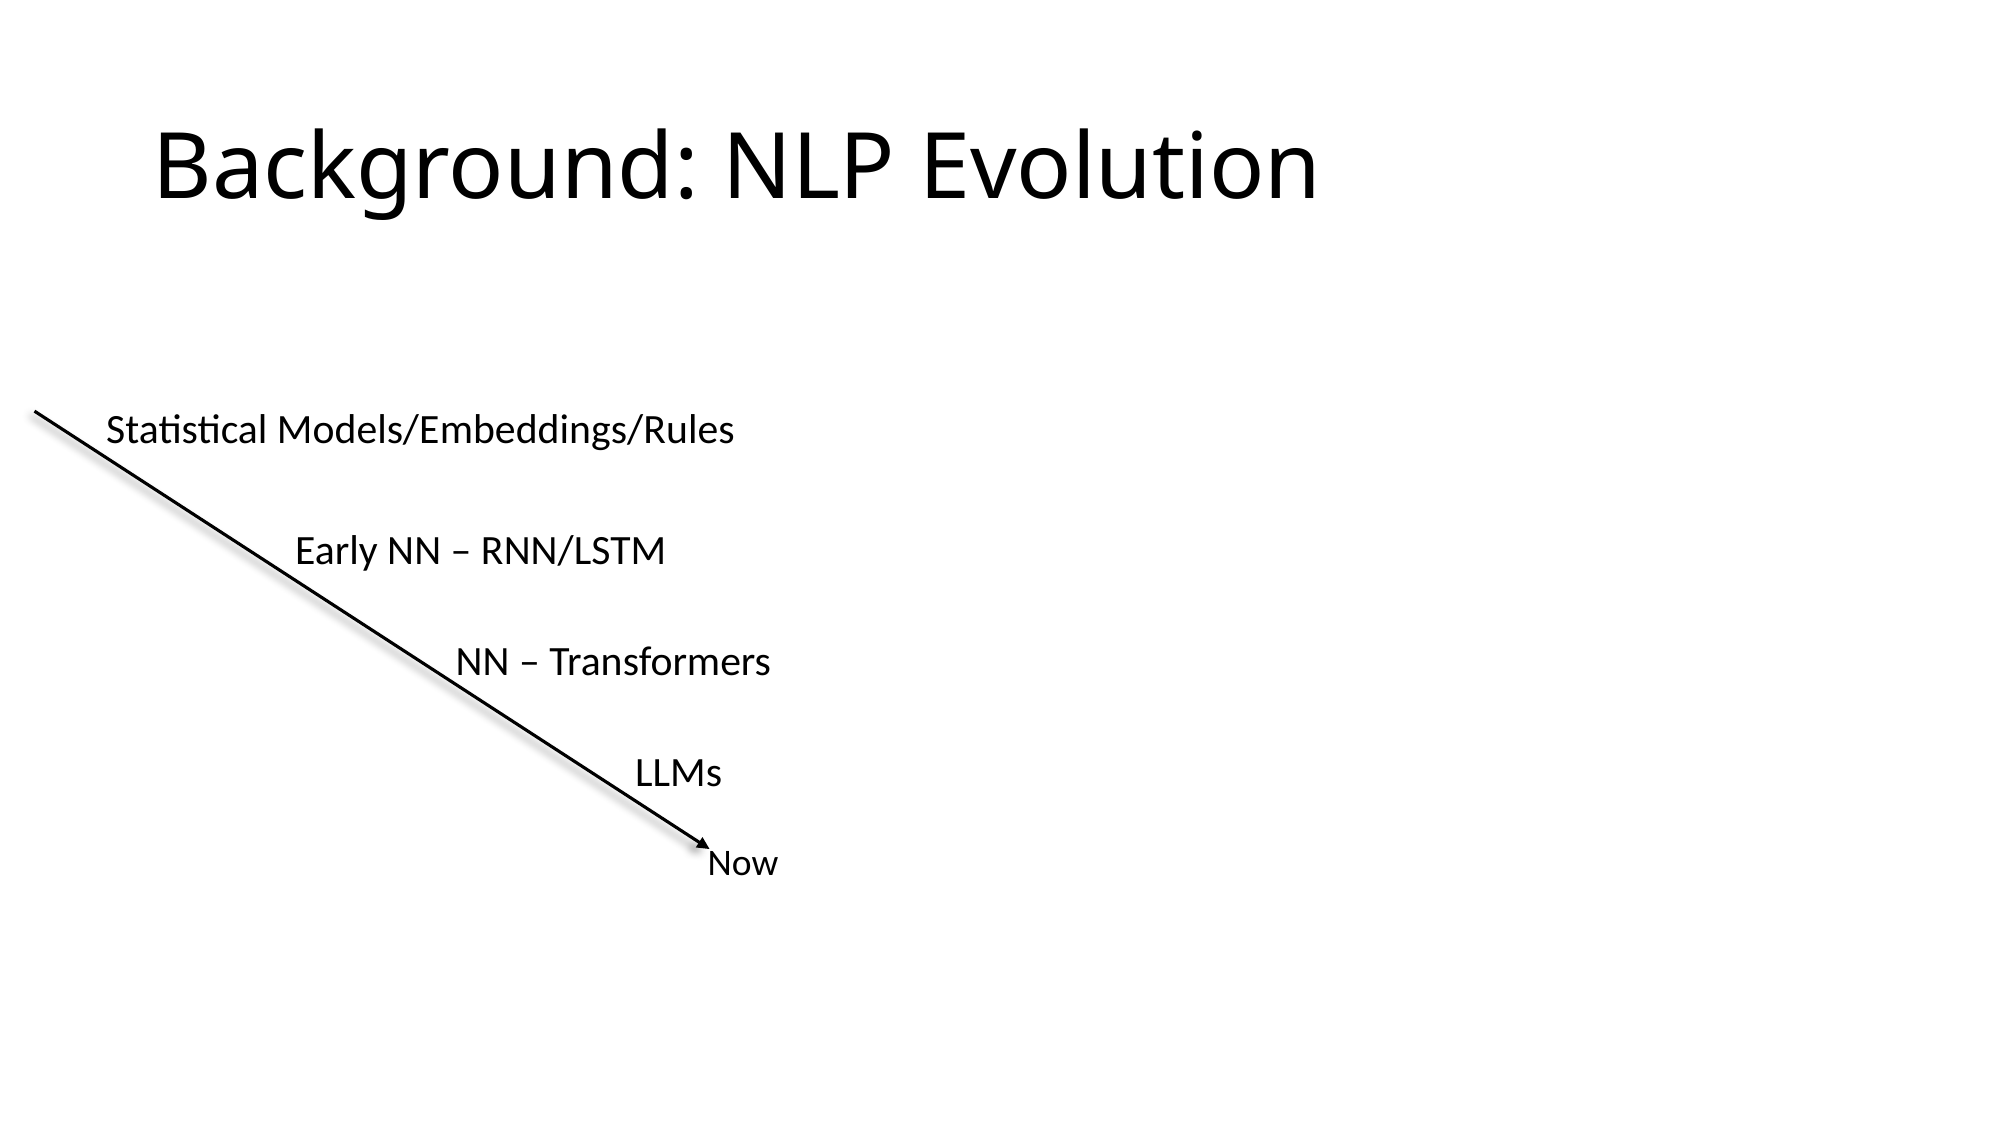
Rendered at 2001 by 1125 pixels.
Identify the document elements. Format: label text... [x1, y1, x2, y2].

text_box Now [693, 830, 795, 891]
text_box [34, 411, 710, 849]
text_box Statistical Models/Embeddings/Rules Early NN – RNN/LSTM NN – Transformers LLMs [91, 399, 938, 1114]
title Background: NLP Evolution [137, 59, 1863, 278]
